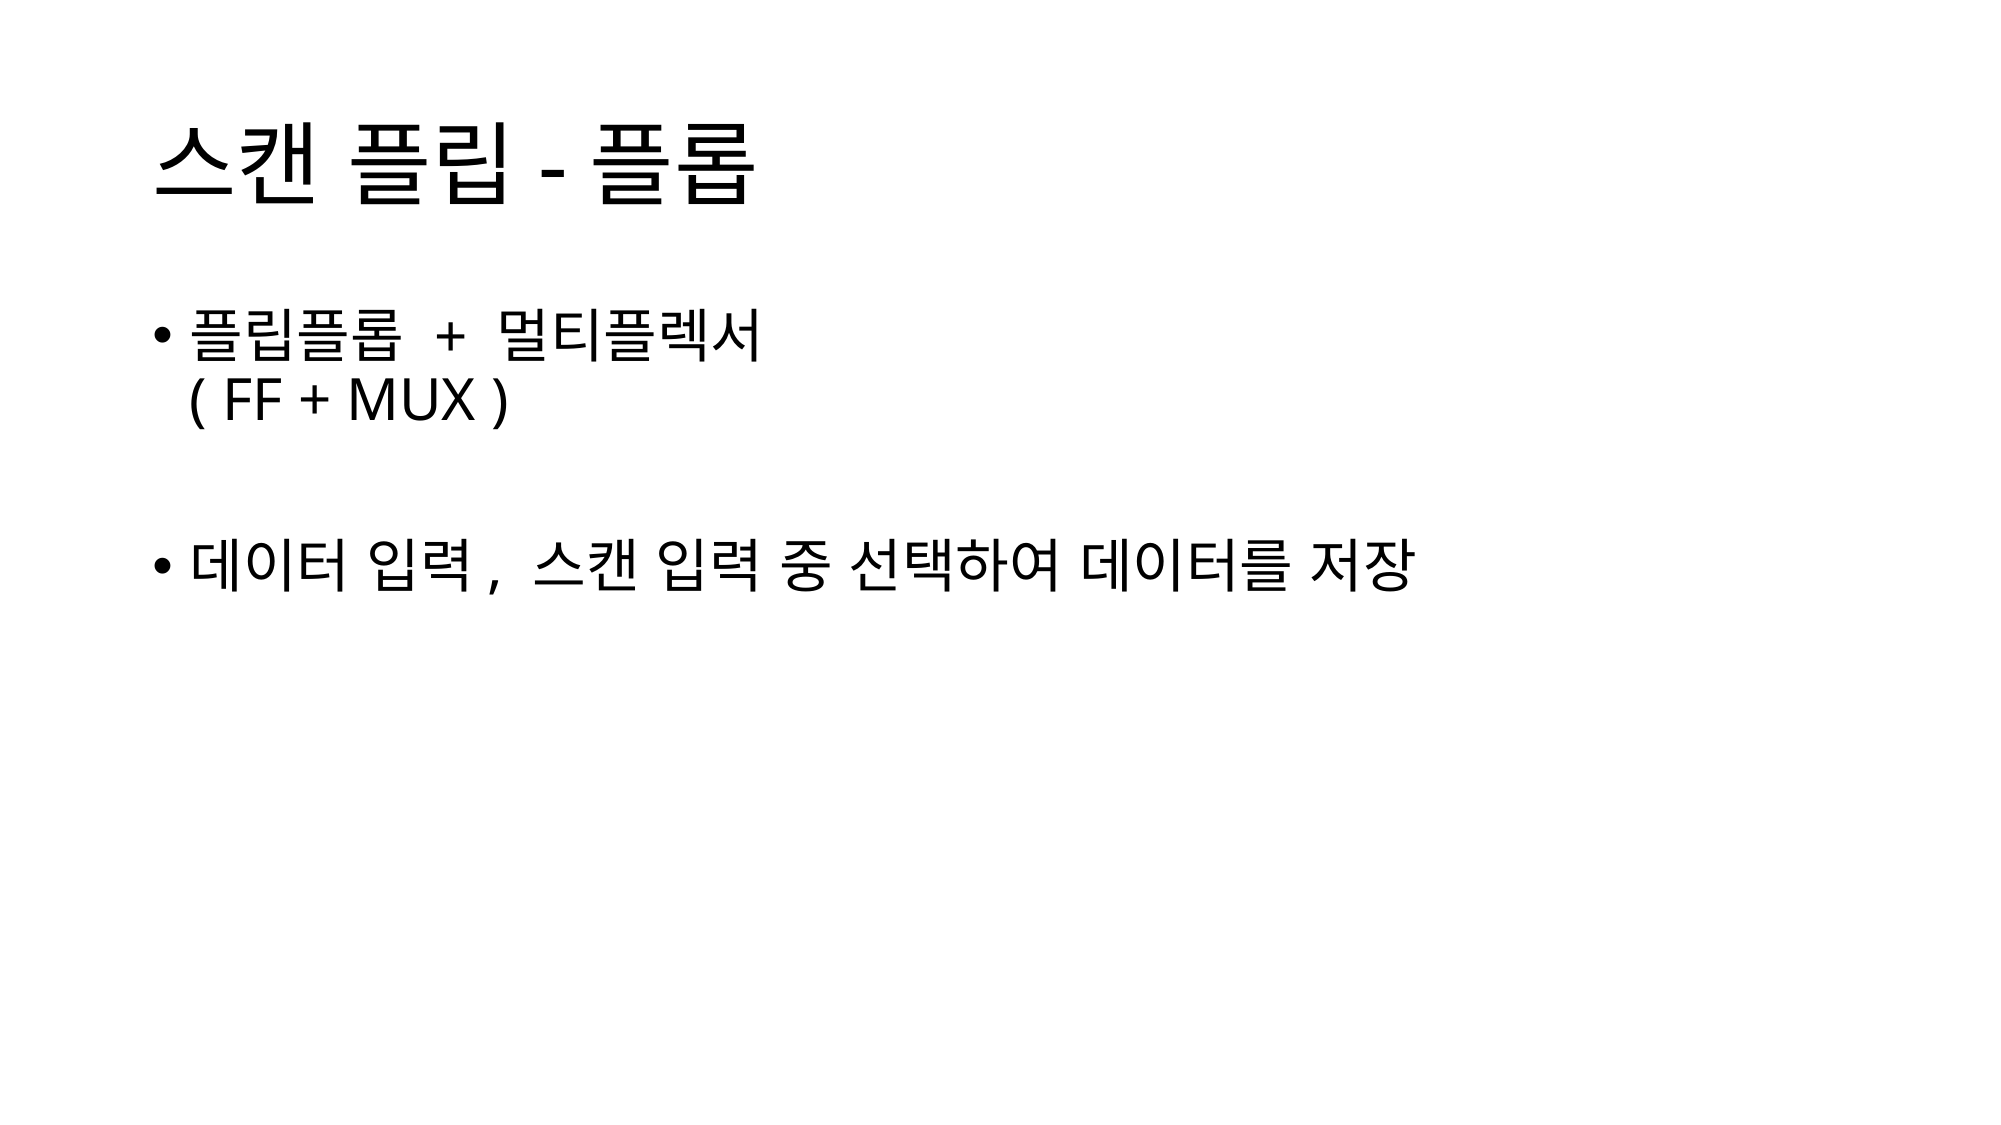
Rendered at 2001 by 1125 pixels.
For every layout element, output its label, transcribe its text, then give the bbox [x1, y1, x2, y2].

list 플립플롭 + 멀티플렉서 ( FF + MUX ) 데이터 입력, 스캔 입력 중 선택하여 데이터를 저장 [137, 299, 1863, 1014]
title 스캔 플립-플롭 [137, 59, 1863, 278]
